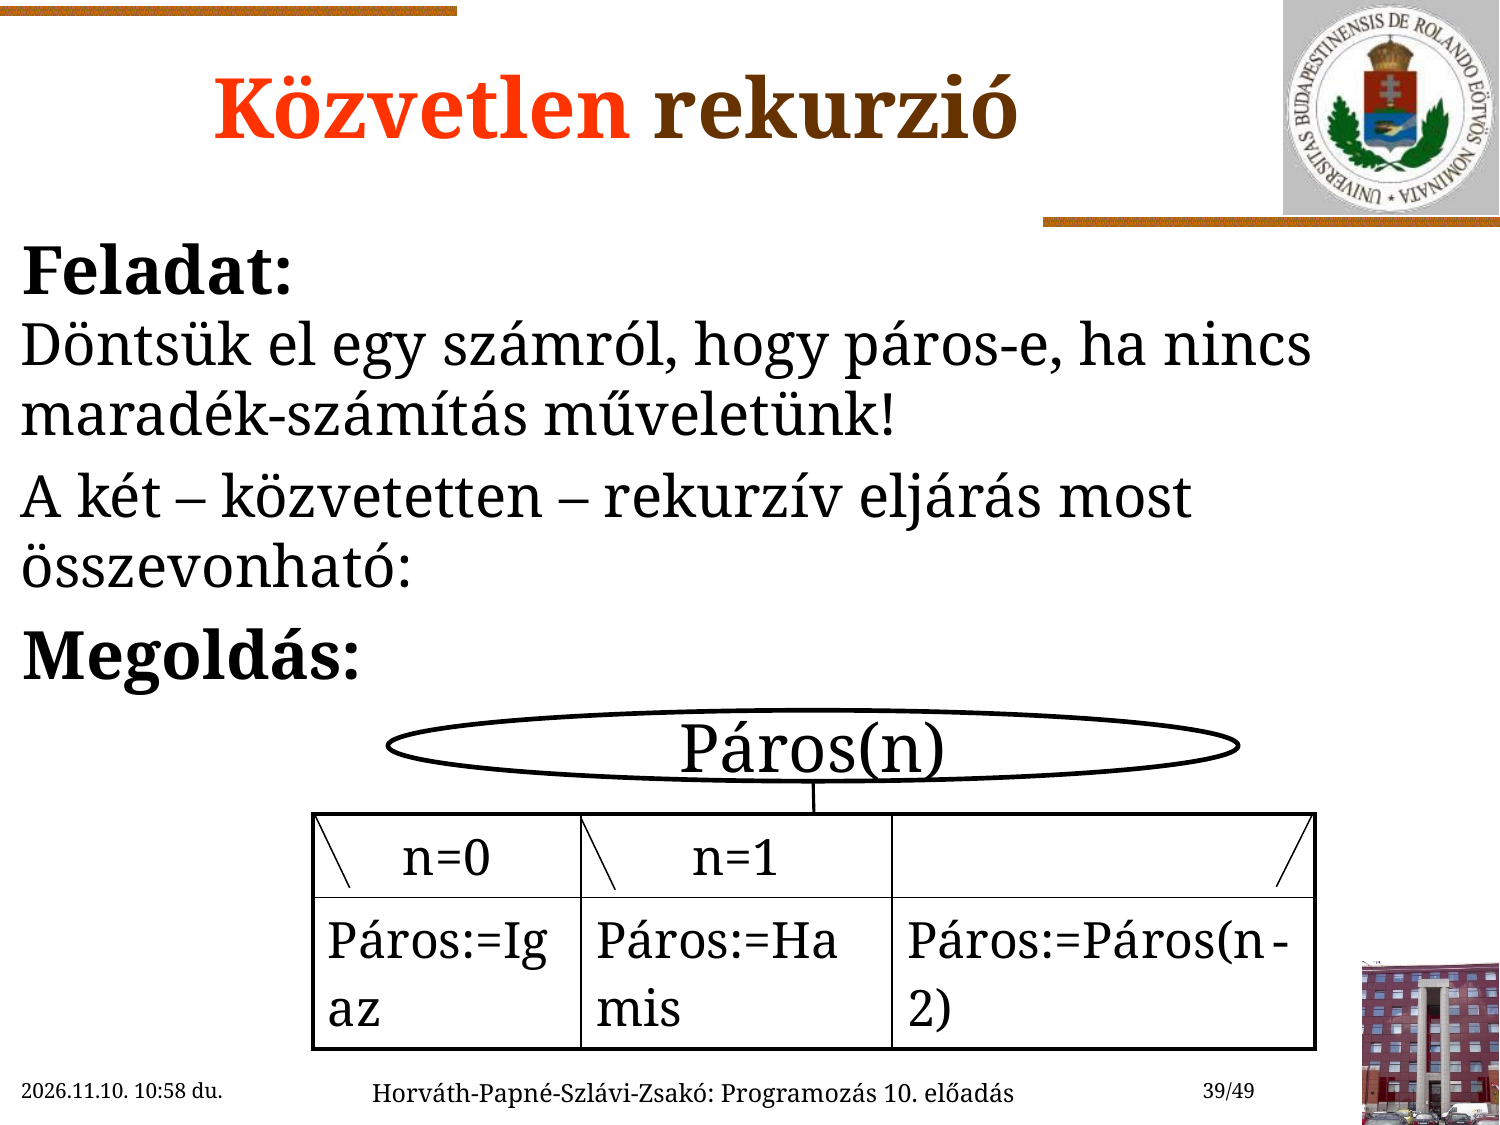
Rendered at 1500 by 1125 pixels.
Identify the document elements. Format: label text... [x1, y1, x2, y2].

title Közvetlen rekurzió [0, 14, 1235, 197]
picture [1362, 961, 1499, 1125]
picture [0, 0, 457, 14]
text_box 2018. 11. 21. [3, 1057, 376, 1125]
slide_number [5, 1070, 318, 1125]
slide_number 39/49 [1079, 1070, 1270, 1125]
table_cell Páros:=Hamis [582, 898, 891, 1047]
footer Horváth-Papné-Szlávi-Zsakó: Programozás 10. előadás [318, 1070, 1069, 1125]
table_cell Páros:=Igaz [315, 898, 580, 1047]
table_cell Páros:=Páros(n-2) [893, 898, 1313, 1047]
table_header n=1 [582, 816, 891, 897]
list Feladat: Döntsük el egy számról, hogy páros-e, ha nincs maradék-számítás műveletünk! A két – közvetetten – rekurzív eljárás most összevonható: Megoldás: [5, 220, 1471, 1000]
text_box Páros(n) [387, 710, 1239, 782]
table_header n=0 [315, 816, 580, 897]
table_header [893, 816, 1313, 897]
picture [1043, 0, 1500, 235]
